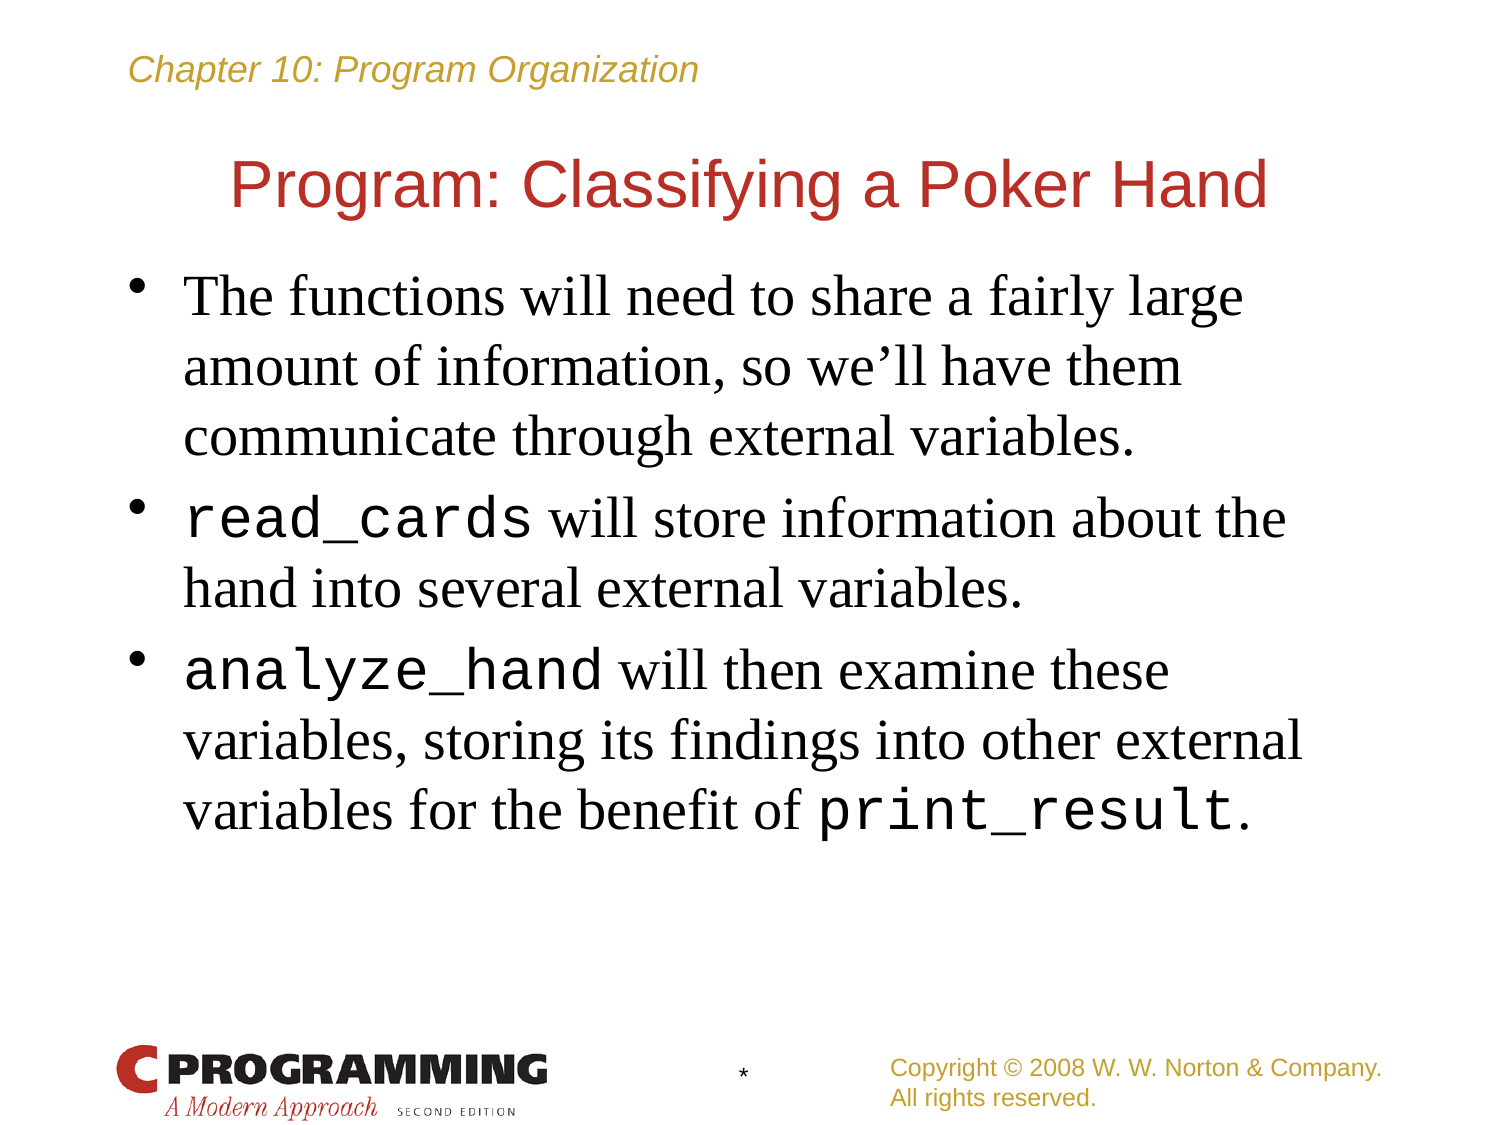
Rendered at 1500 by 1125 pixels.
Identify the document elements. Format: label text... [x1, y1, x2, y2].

text_box * [687, 1050, 800, 1100]
text_box Copyright © 2008 W. W. Norton & Company. All rights reserved. [874, 1043, 1388, 1119]
title Program: Classifying a Poker Hand [112, 125, 1388, 238]
list The functions will need to share a fairly large amount of information, so we’ll have them communicate through external variables. read_cards will store information about the hand into several external variables. analyze_hand will then examine these variables, storing its findings into other external variables for the benefit of print_result. [112, 249, 1388, 1038]
picture [112, 1041, 550, 1123]
